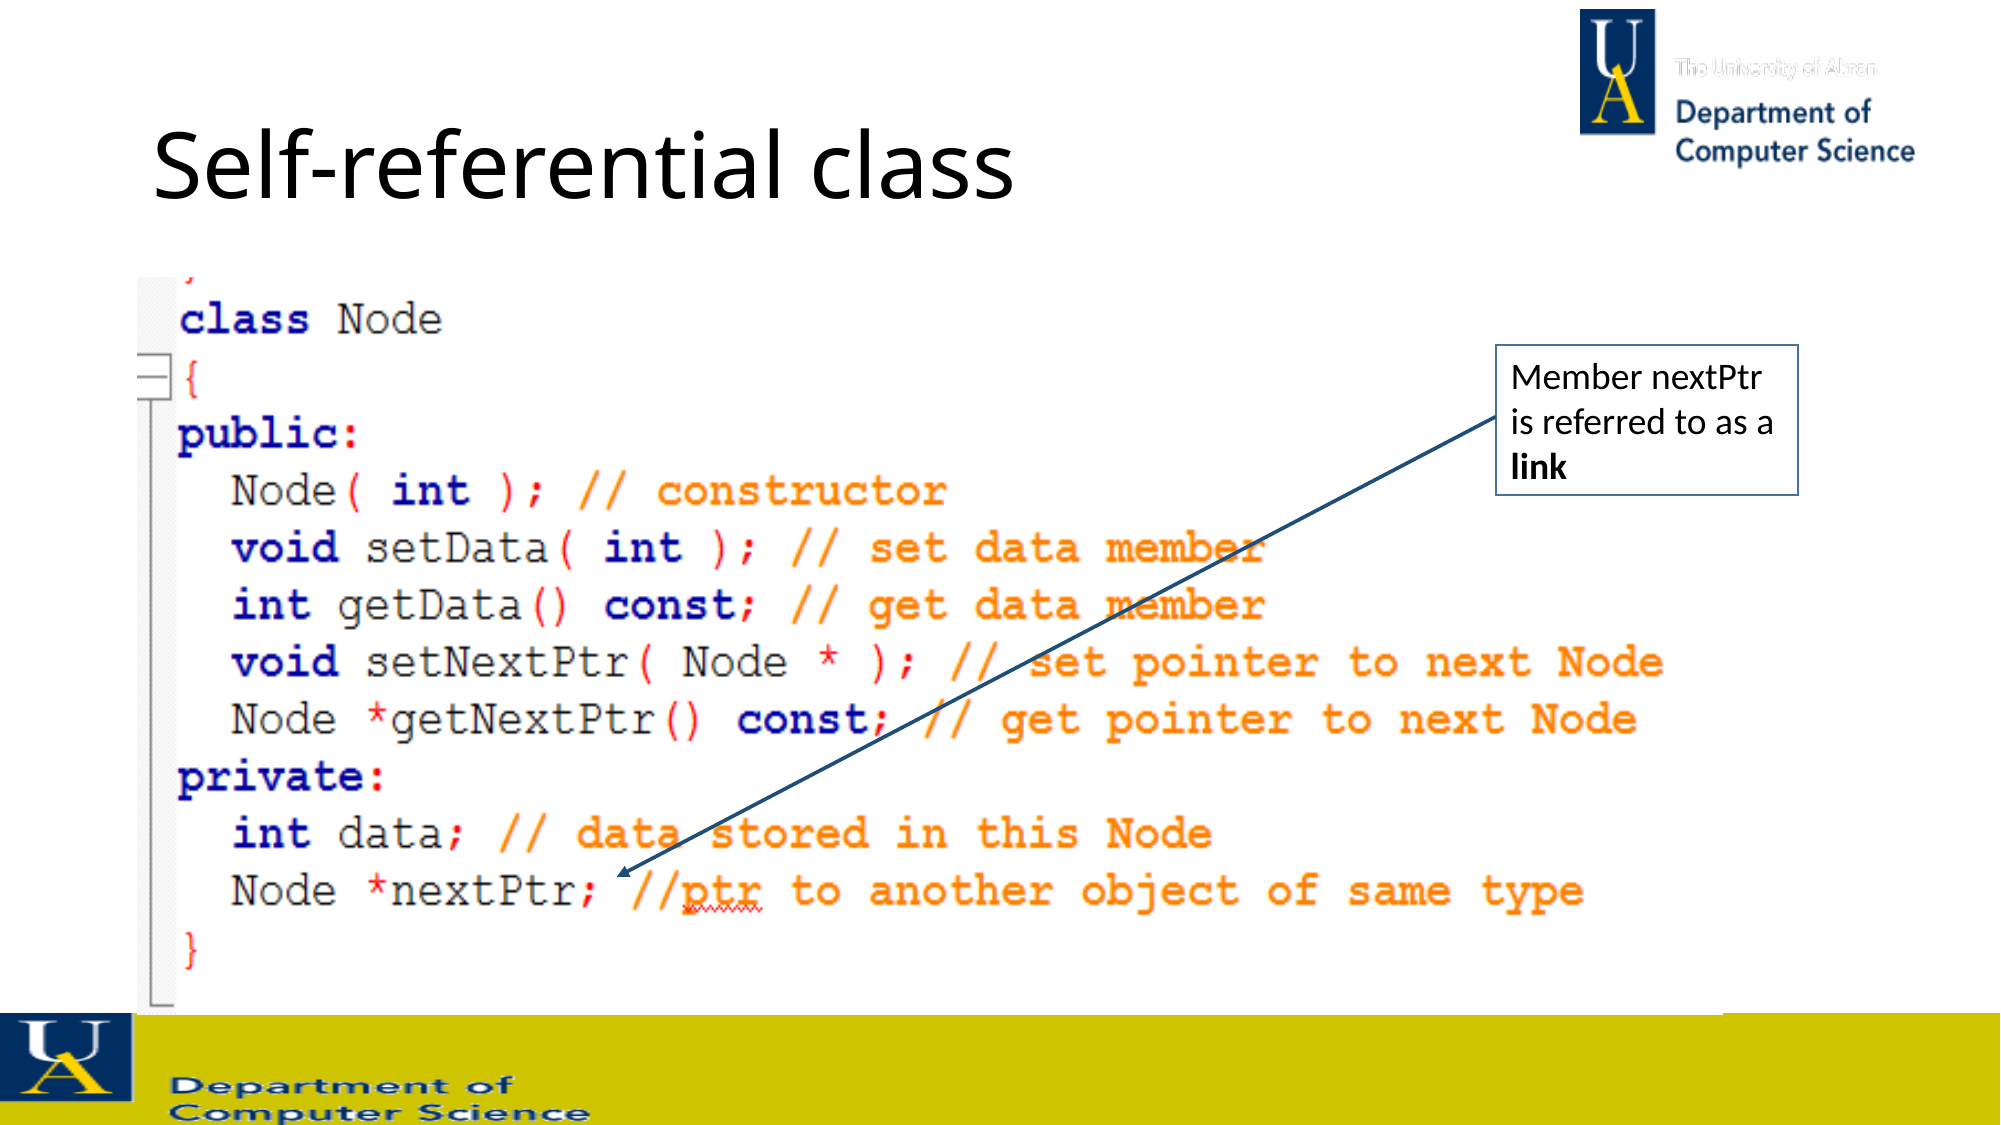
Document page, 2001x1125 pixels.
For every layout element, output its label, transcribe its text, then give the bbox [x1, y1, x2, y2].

picture [0, 277, 2000, 1125]
text_box Member nextPtr is referred to as a link [1723, 344, 1799, 496]
picture [1580, 9, 2001, 198]
title Self-referential class [137, 59, 1863, 278]
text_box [616, 416, 1496, 878]
